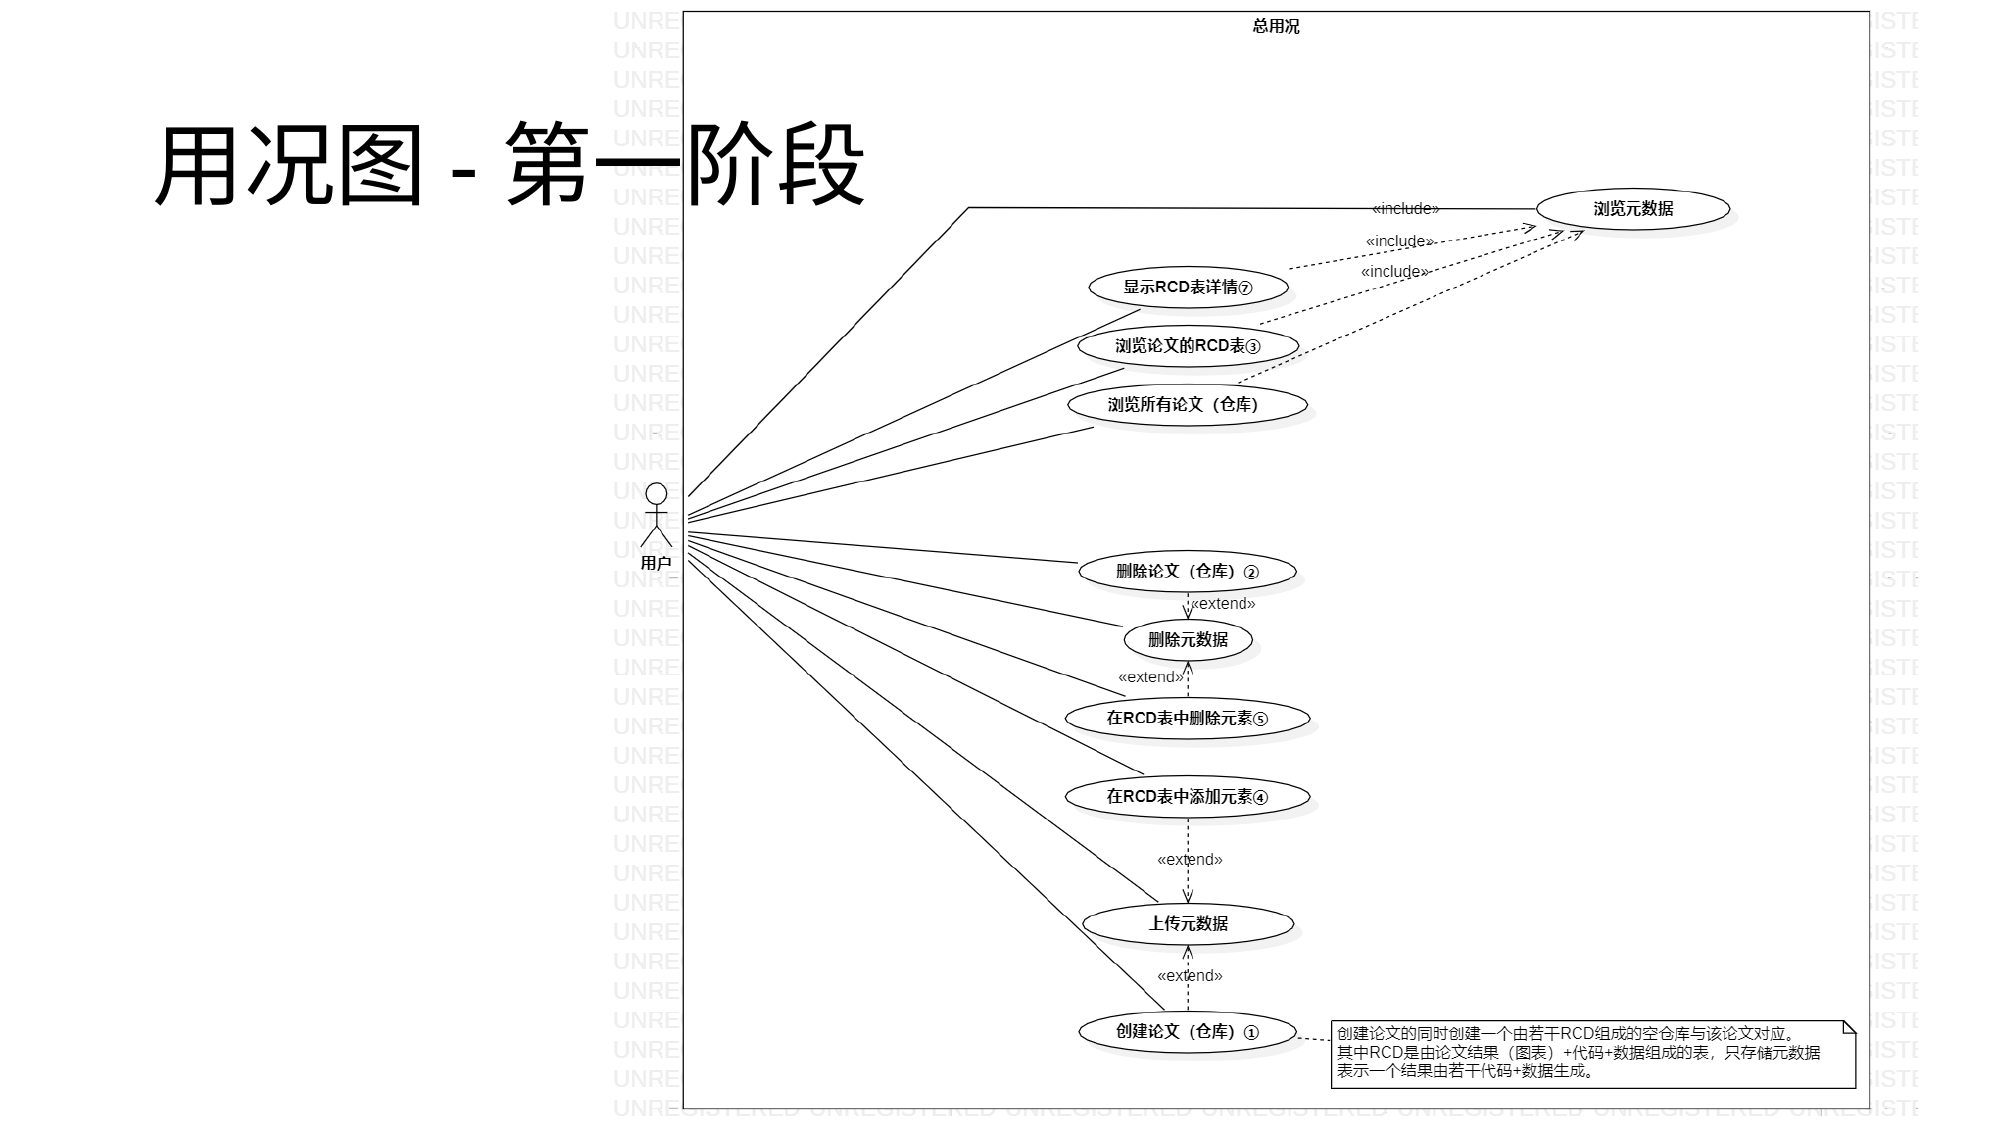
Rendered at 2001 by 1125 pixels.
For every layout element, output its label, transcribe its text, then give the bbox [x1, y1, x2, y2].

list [613, 0, 1918, 1125]
title 用况图-第一阶段 [137, 59, 613, 278]
